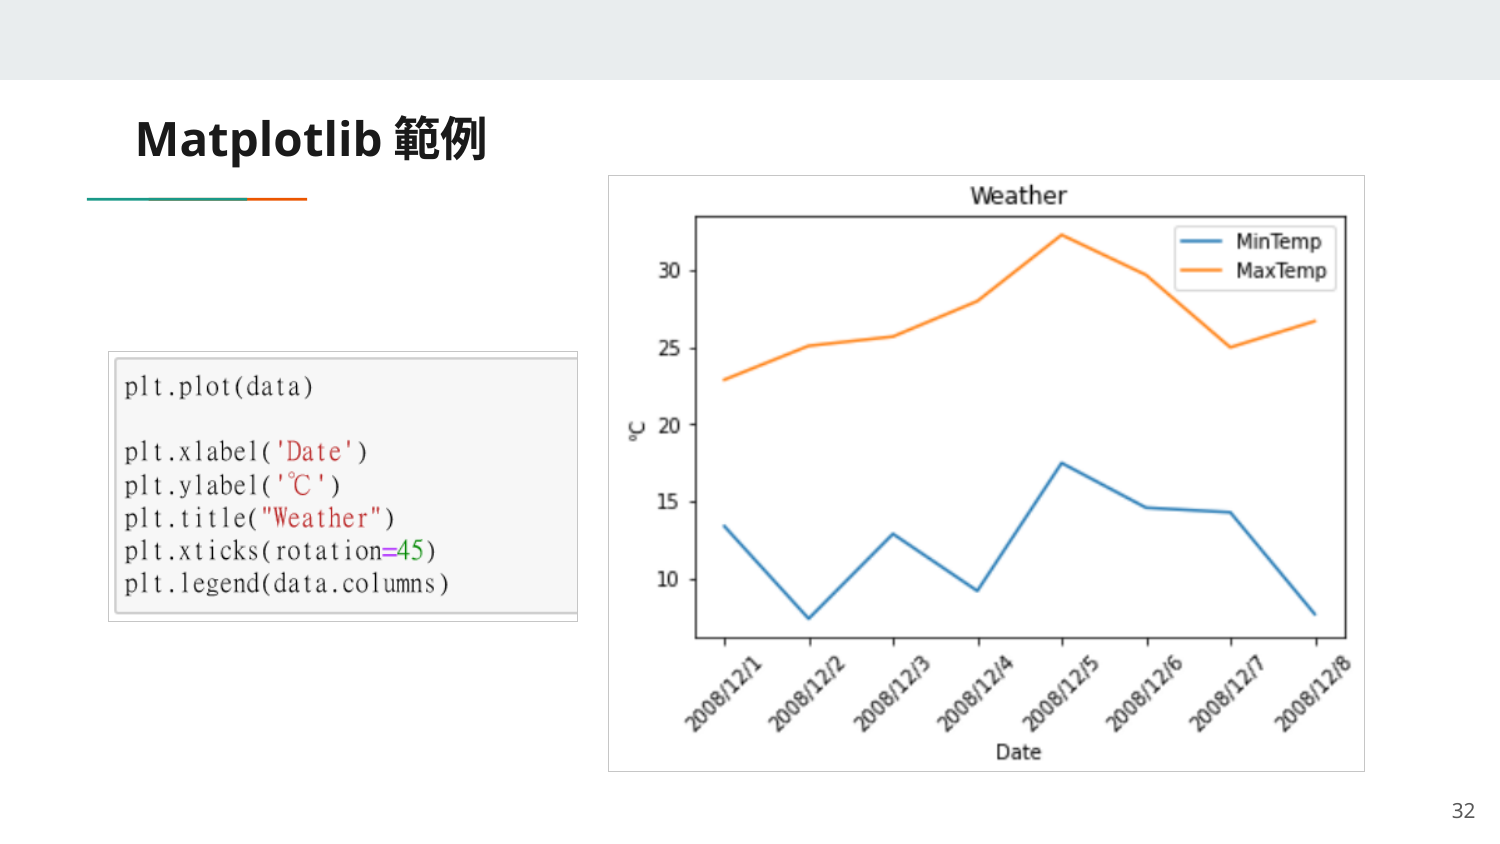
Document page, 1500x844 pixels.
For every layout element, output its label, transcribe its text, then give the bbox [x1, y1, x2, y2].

picture [608, 175, 1365, 773]
slide_number 32 [1400, 779, 1491, 844]
title Matplotlib範例 [119, 93, 1381, 182]
picture [108, 351, 578, 623]
